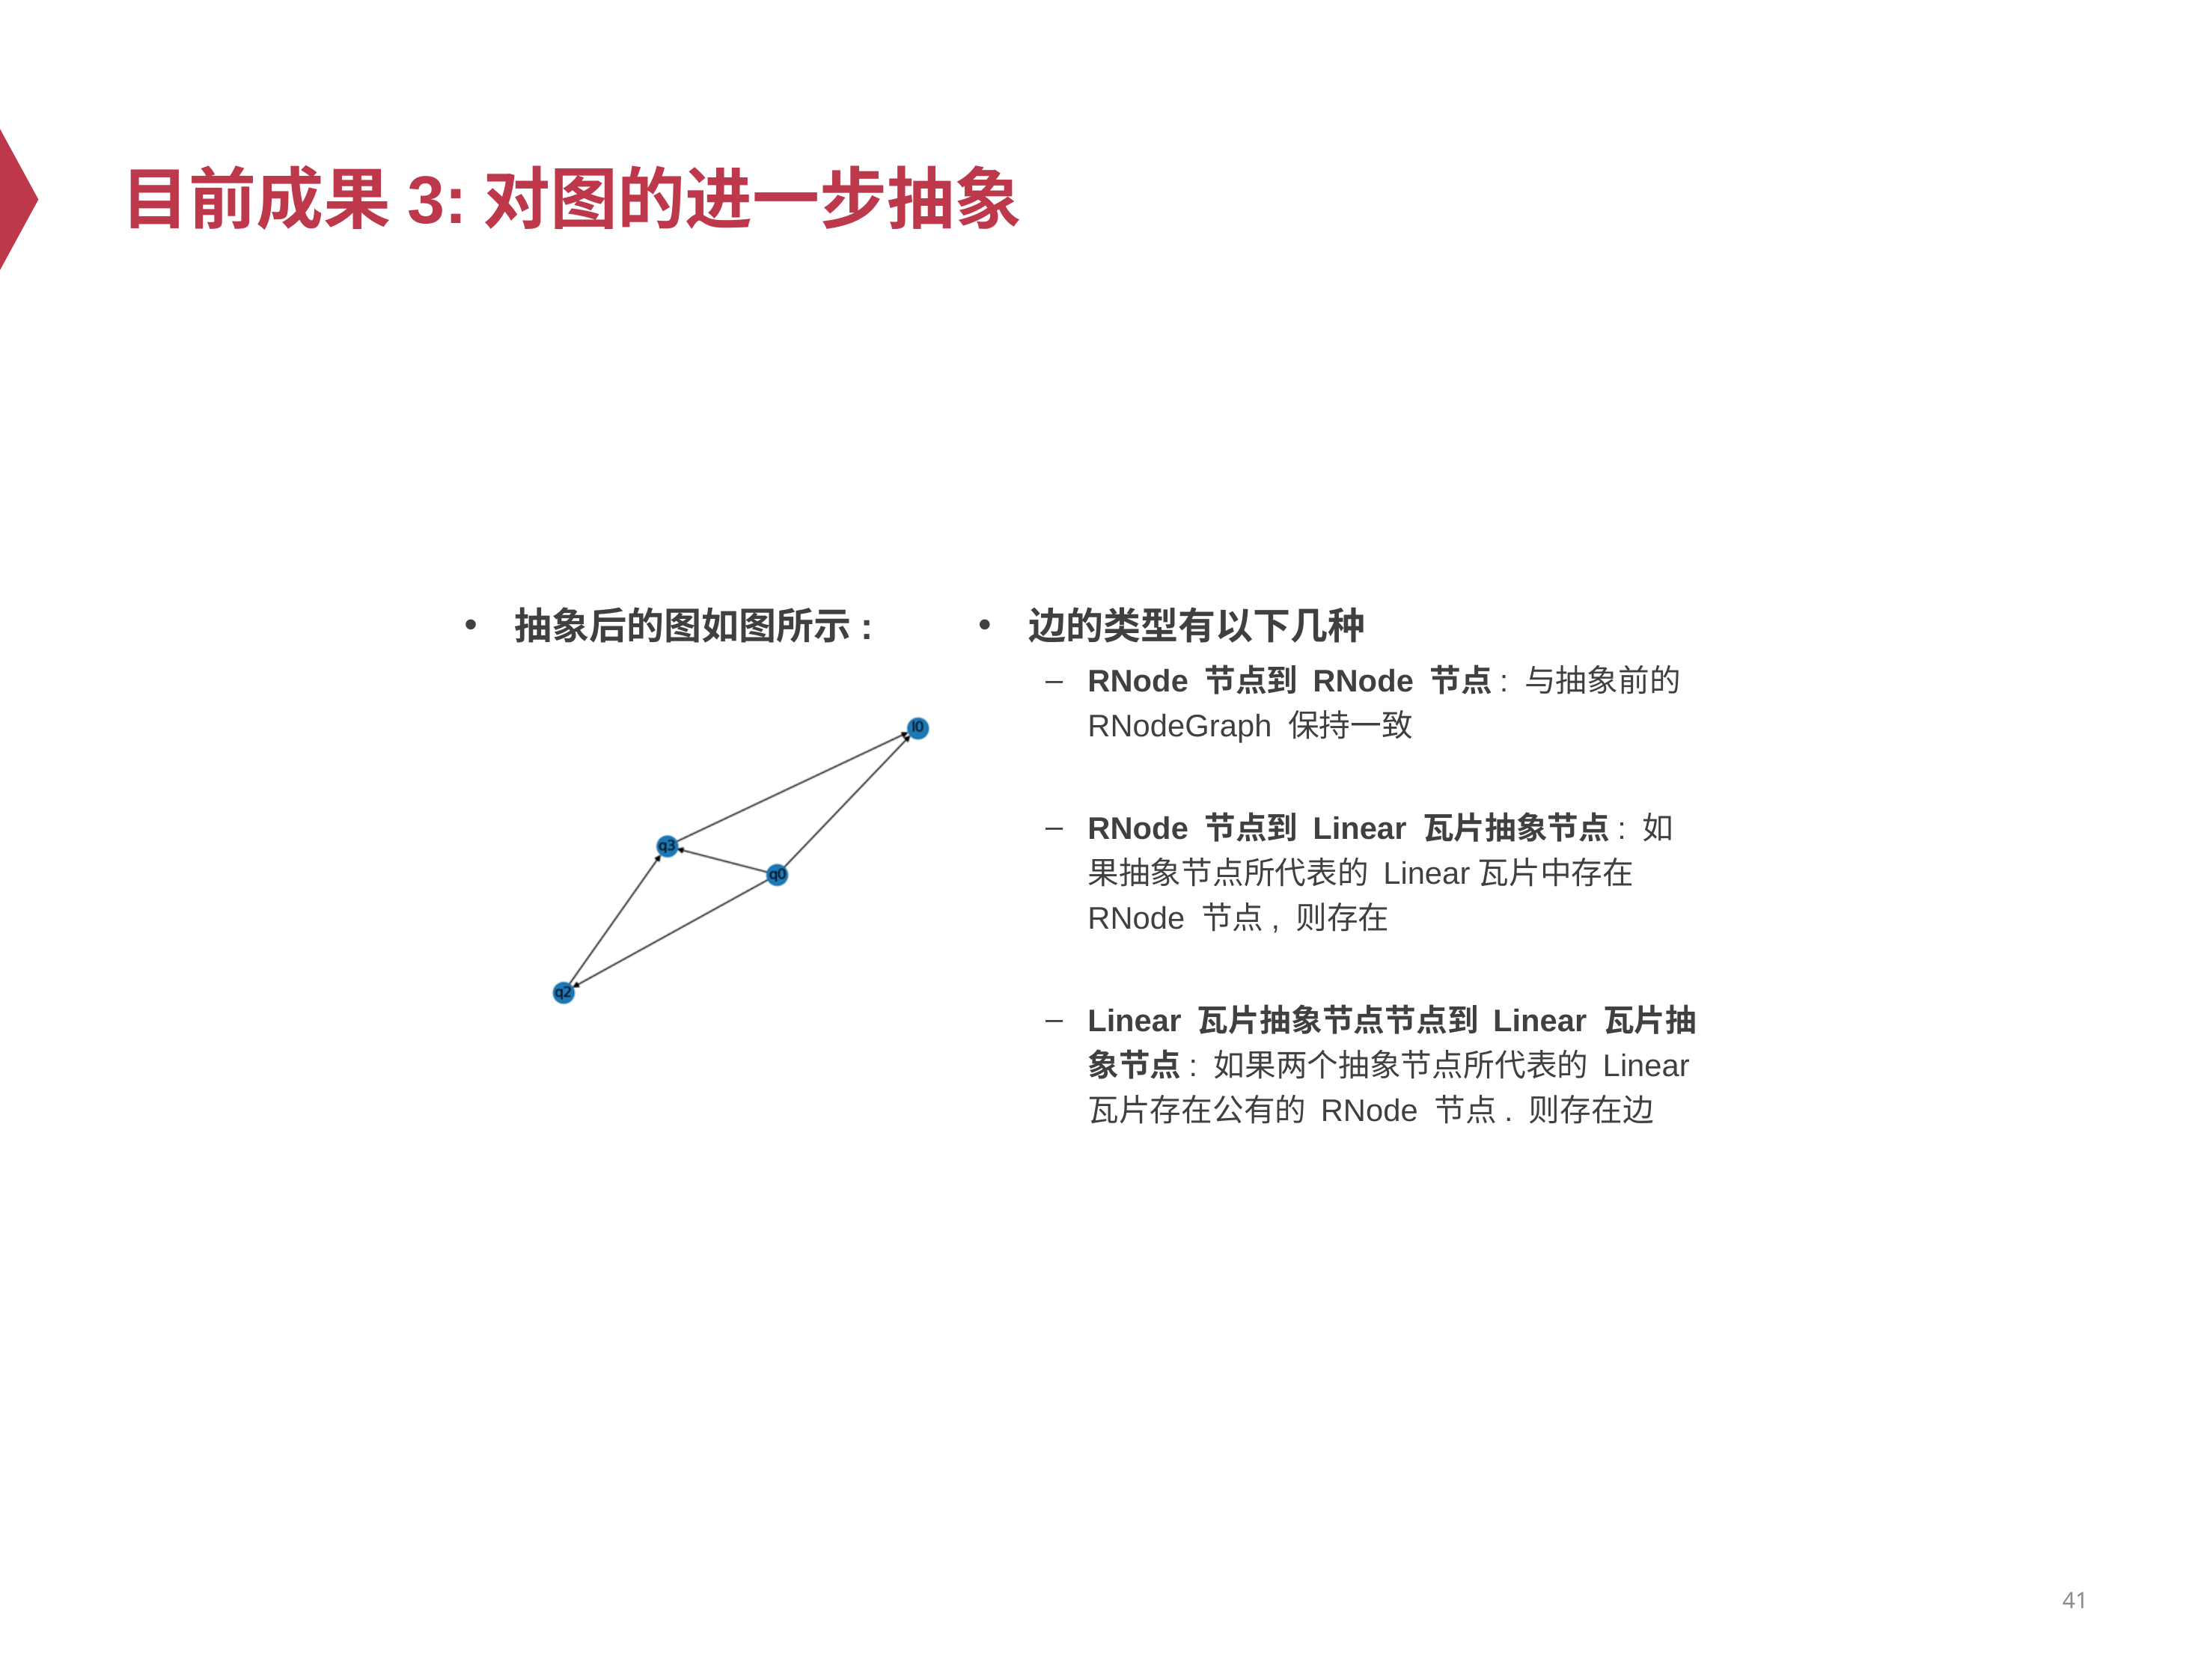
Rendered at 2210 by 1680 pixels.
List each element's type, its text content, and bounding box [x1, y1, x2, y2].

text_box 边的类型有以下几种 RNode 节点到 RNode 节点: 与抽象前的 RNodeGraph 保持一致 RNode 节点到 Linear 瓦片抽象节点: 如果抽象节点所代表的 Linear瓦片中存在 RNode 节点, 则存在 Linear 瓦片抽象节点节点到 Linear 瓦片抽象节点: 如果两个抽象节点所代表的 Linear 瓦片存在公有的 RNode 节点. 则存在边 [967, 587, 1712, 1200]
slide_number 41 [1584, 1556, 2100, 1646]
title 目前成果3:对图的进一步抽象 [110, 56, 2100, 337]
list 抽象后的图如图所示: [453, 587, 967, 1200]
picture [457, 650, 1010, 1066]
